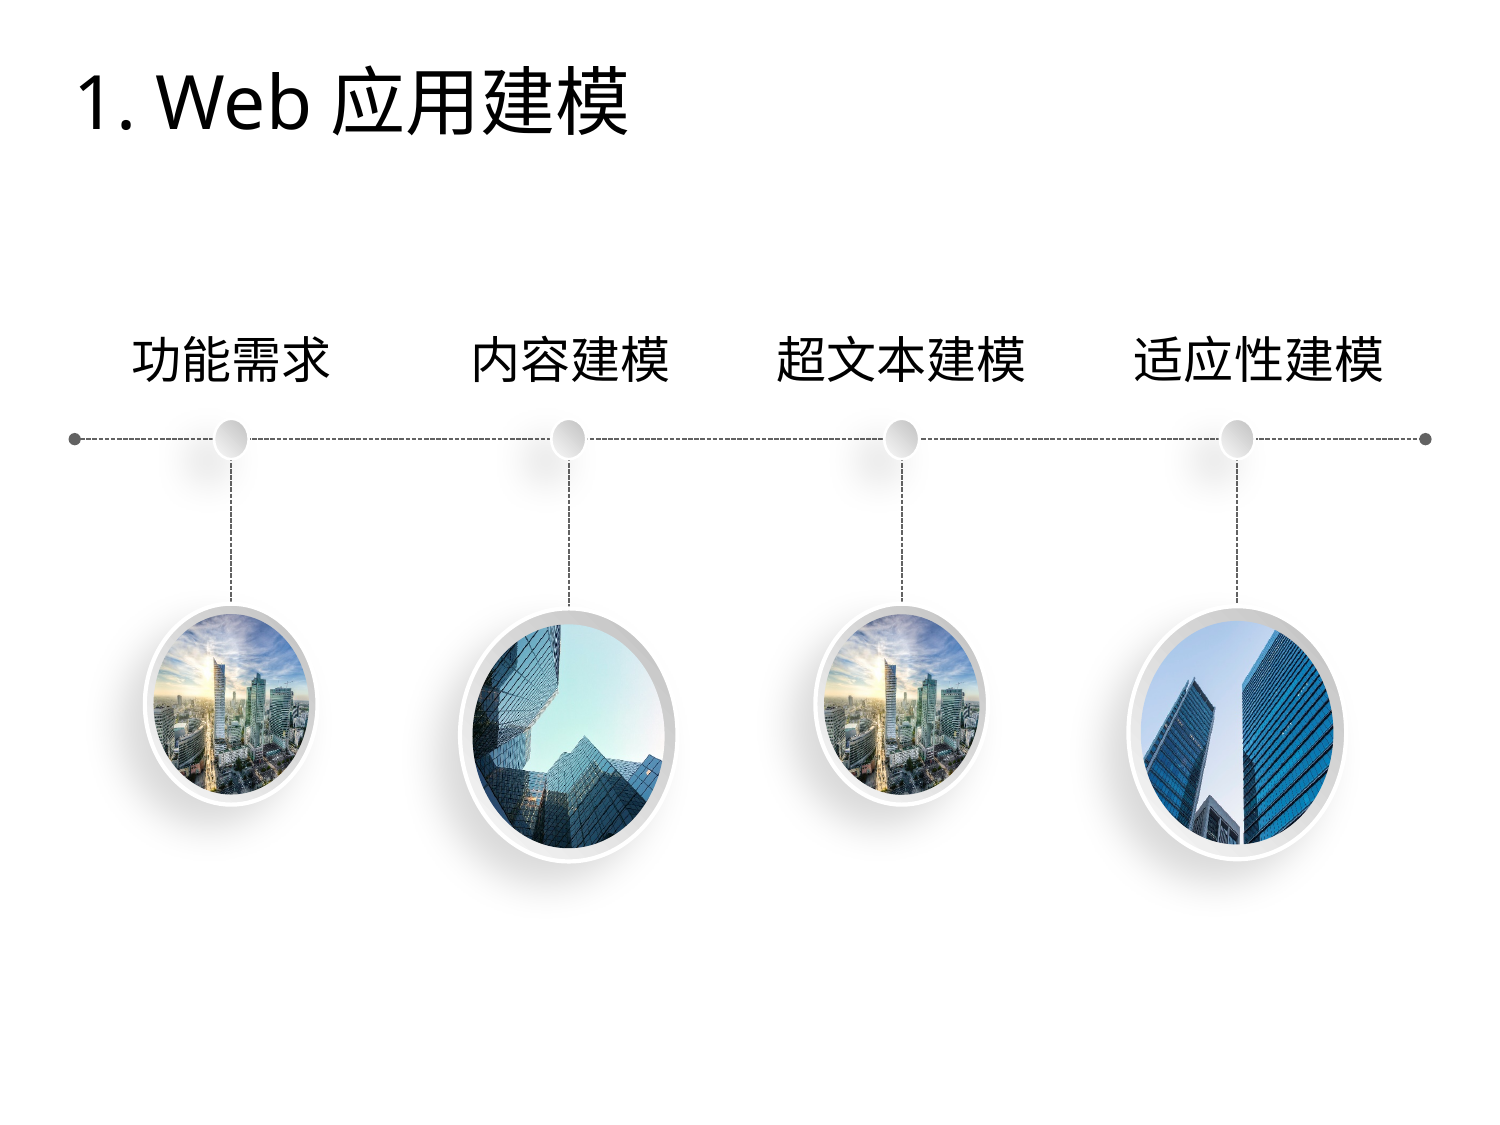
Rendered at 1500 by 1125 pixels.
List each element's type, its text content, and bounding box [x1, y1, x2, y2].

text_box 内容建模 [455, 321, 686, 396]
text_box 功能需求 [116, 321, 347, 396]
text_box 超文本建模 [761, 321, 1042, 396]
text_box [74, 418, 1426, 862]
text_box 适应性建模 [1119, 321, 1399, 396]
text_box 1. Web应用建模 [58, 46, 689, 152]
